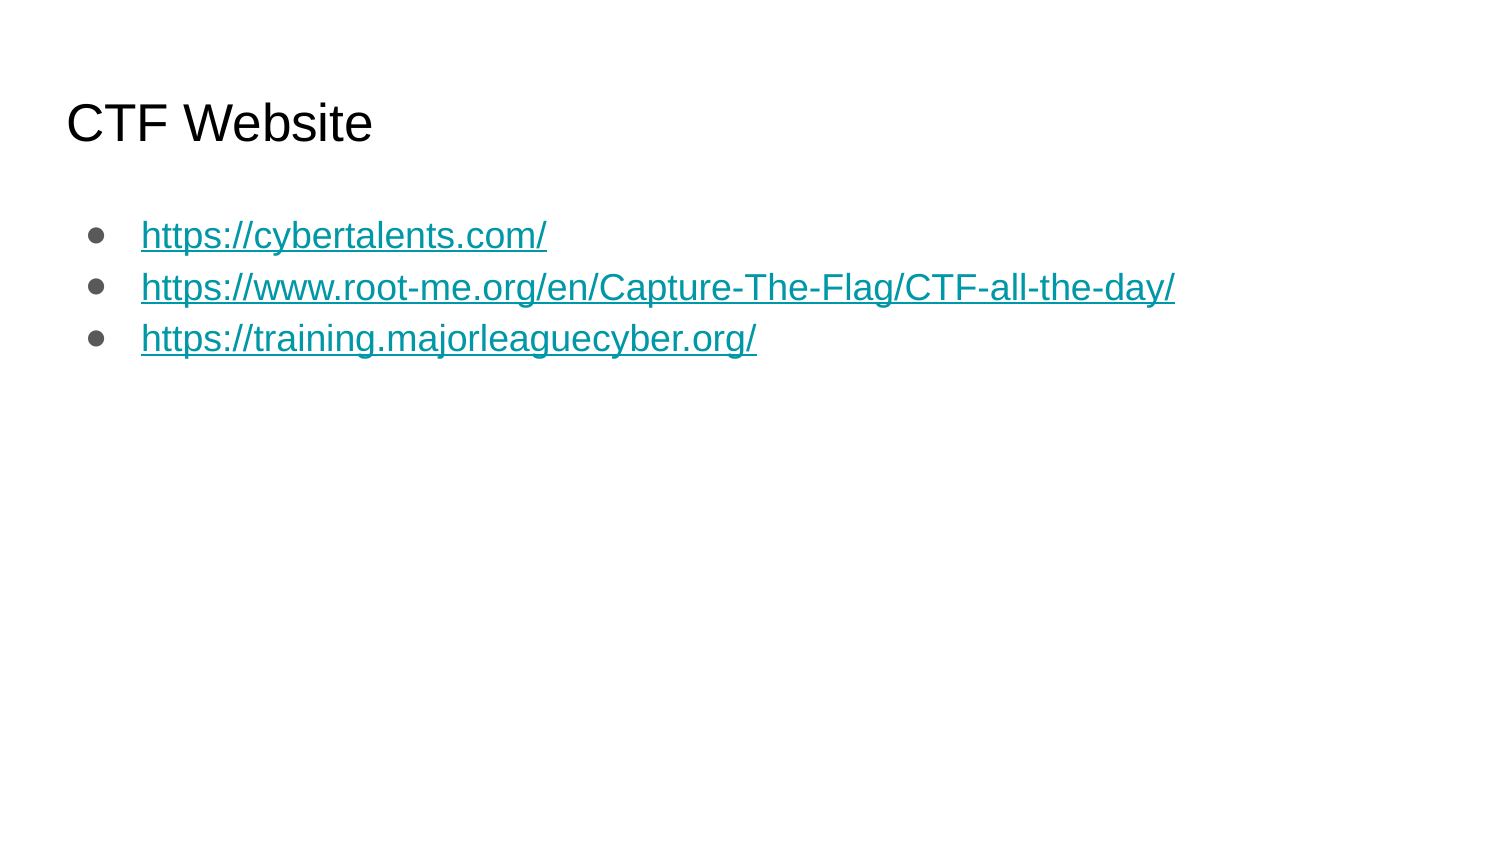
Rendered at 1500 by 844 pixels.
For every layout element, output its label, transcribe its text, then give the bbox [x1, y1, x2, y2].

title CTF Website [51, 72, 1449, 167]
list https://cybertalents.com/ https://www.root-me.org/en/Capture-The-Flag/CTF-all-the-day/ https://training.majorleaguecyber.org/ [51, 189, 1449, 750]
